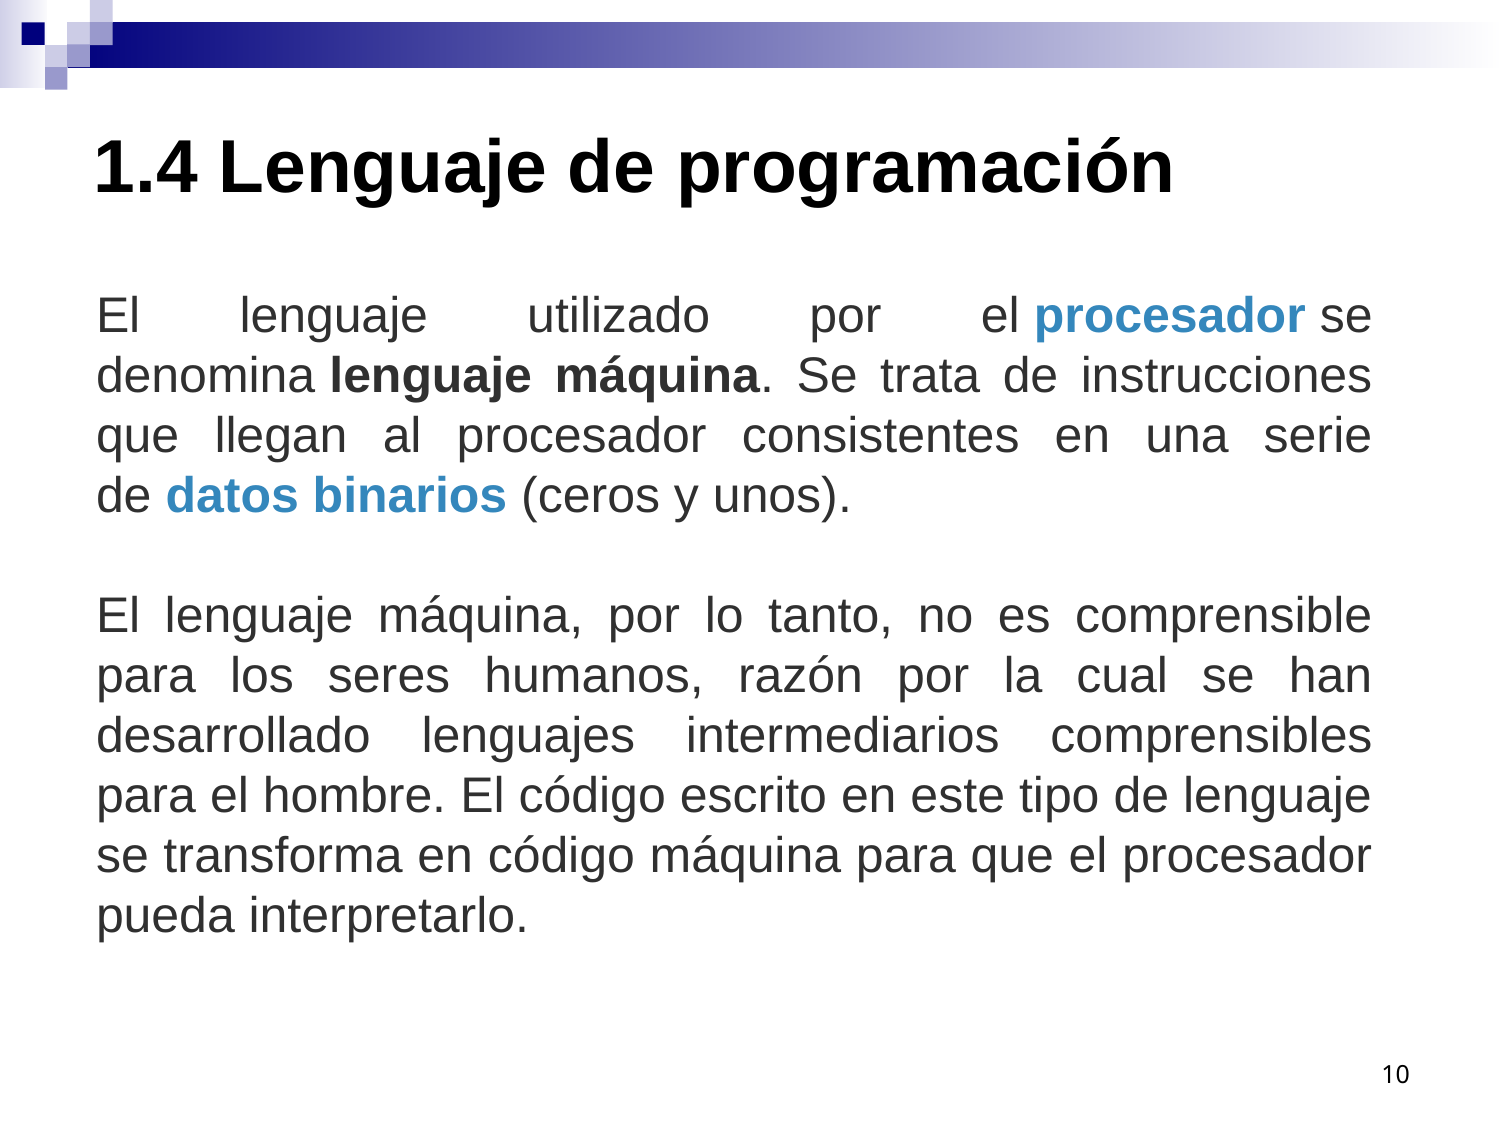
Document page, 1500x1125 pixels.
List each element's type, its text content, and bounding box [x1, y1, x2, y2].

slide_number 10 [1074, 1024, 1426, 1101]
title 1.4 Lenguaje de programación [78, 50, 1500, 275]
text_box El lenguaje utilizado por el procesador se denomina lenguaje máquina. Se trata de instrucciones que llegan al procesador consistentes en una serie de datos binarios (ceros y unos). El lenguaje máquina, por lo tanto, no es comprensible para los seres humanos, razón por la cual se han desarrollado lenguajes intermediarios comprensibles para el hombre. El código escrito en este tipo de lenguaje se transforma en código máquina para que el procesador pueda interpretarlo. [81, 274, 1388, 950]
